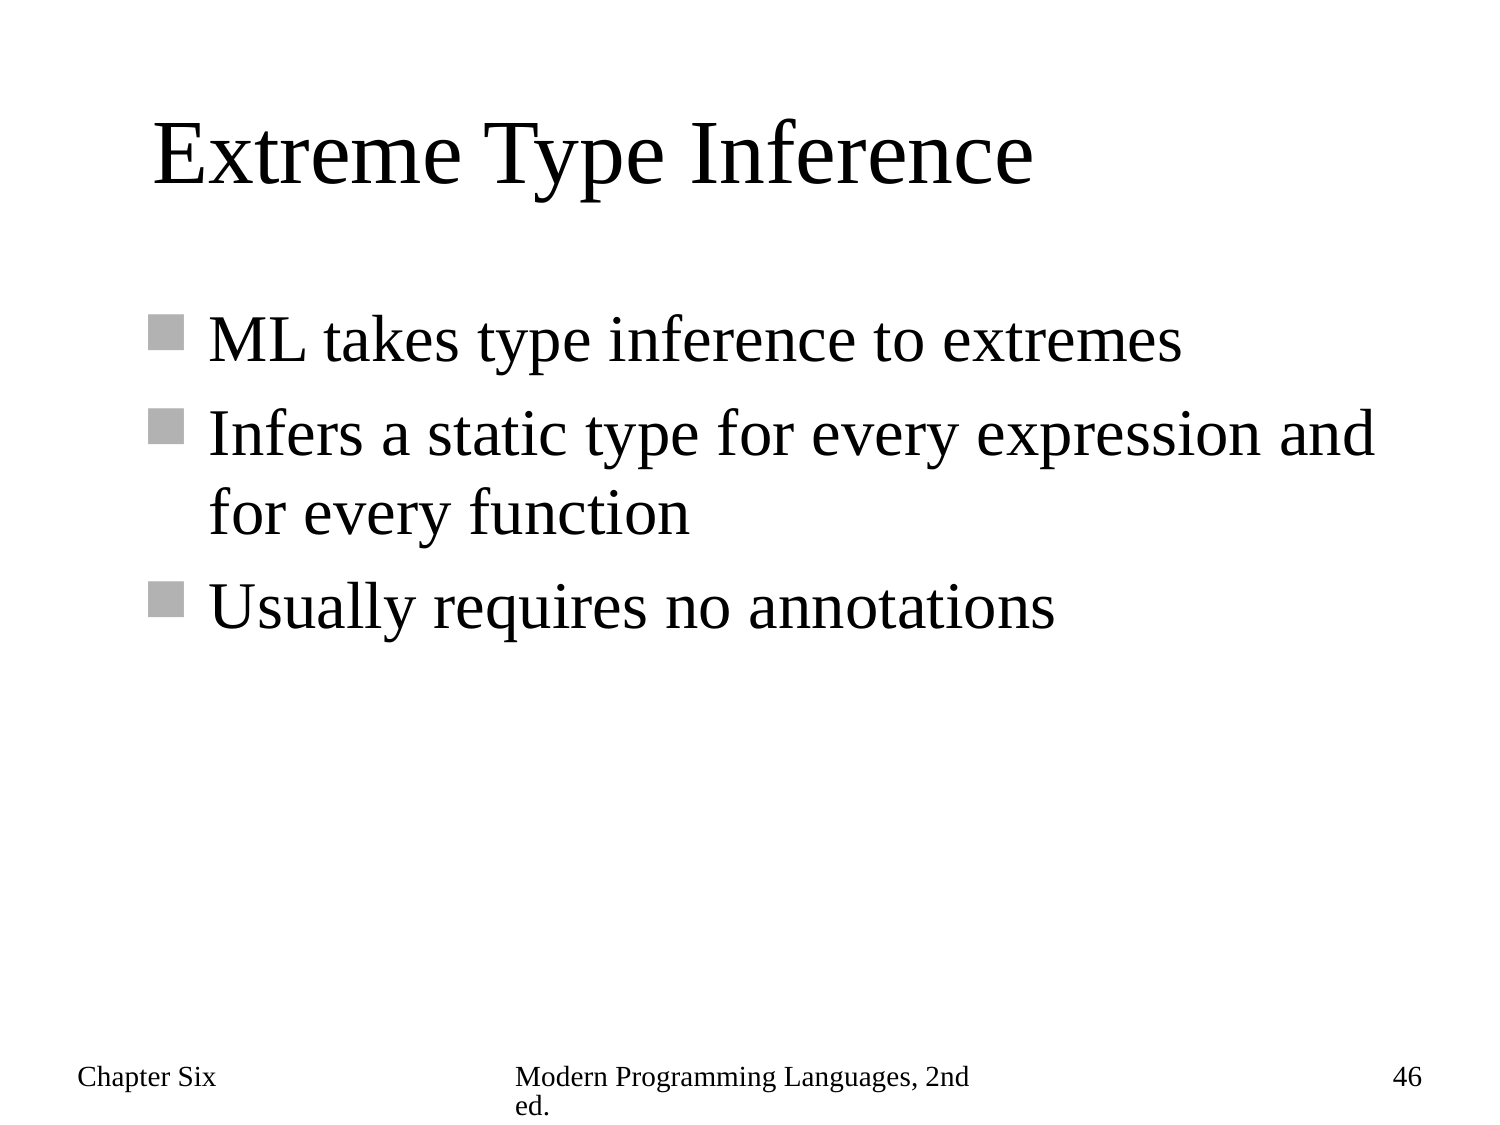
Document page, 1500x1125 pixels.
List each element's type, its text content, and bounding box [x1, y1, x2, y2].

list ML takes type inference to extremes Infers a static type for every expression and for every function Usually requires no annotations [137, 287, 1413, 963]
footer Modern Programming Languages, 2nd ed. [499, 1036, 1001, 1113]
slide_number 46 [1124, 1036, 1438, 1113]
slide_number Chapter Six [62, 1036, 401, 1113]
title Extreme Type Inference [137, 56, 1413, 238]
